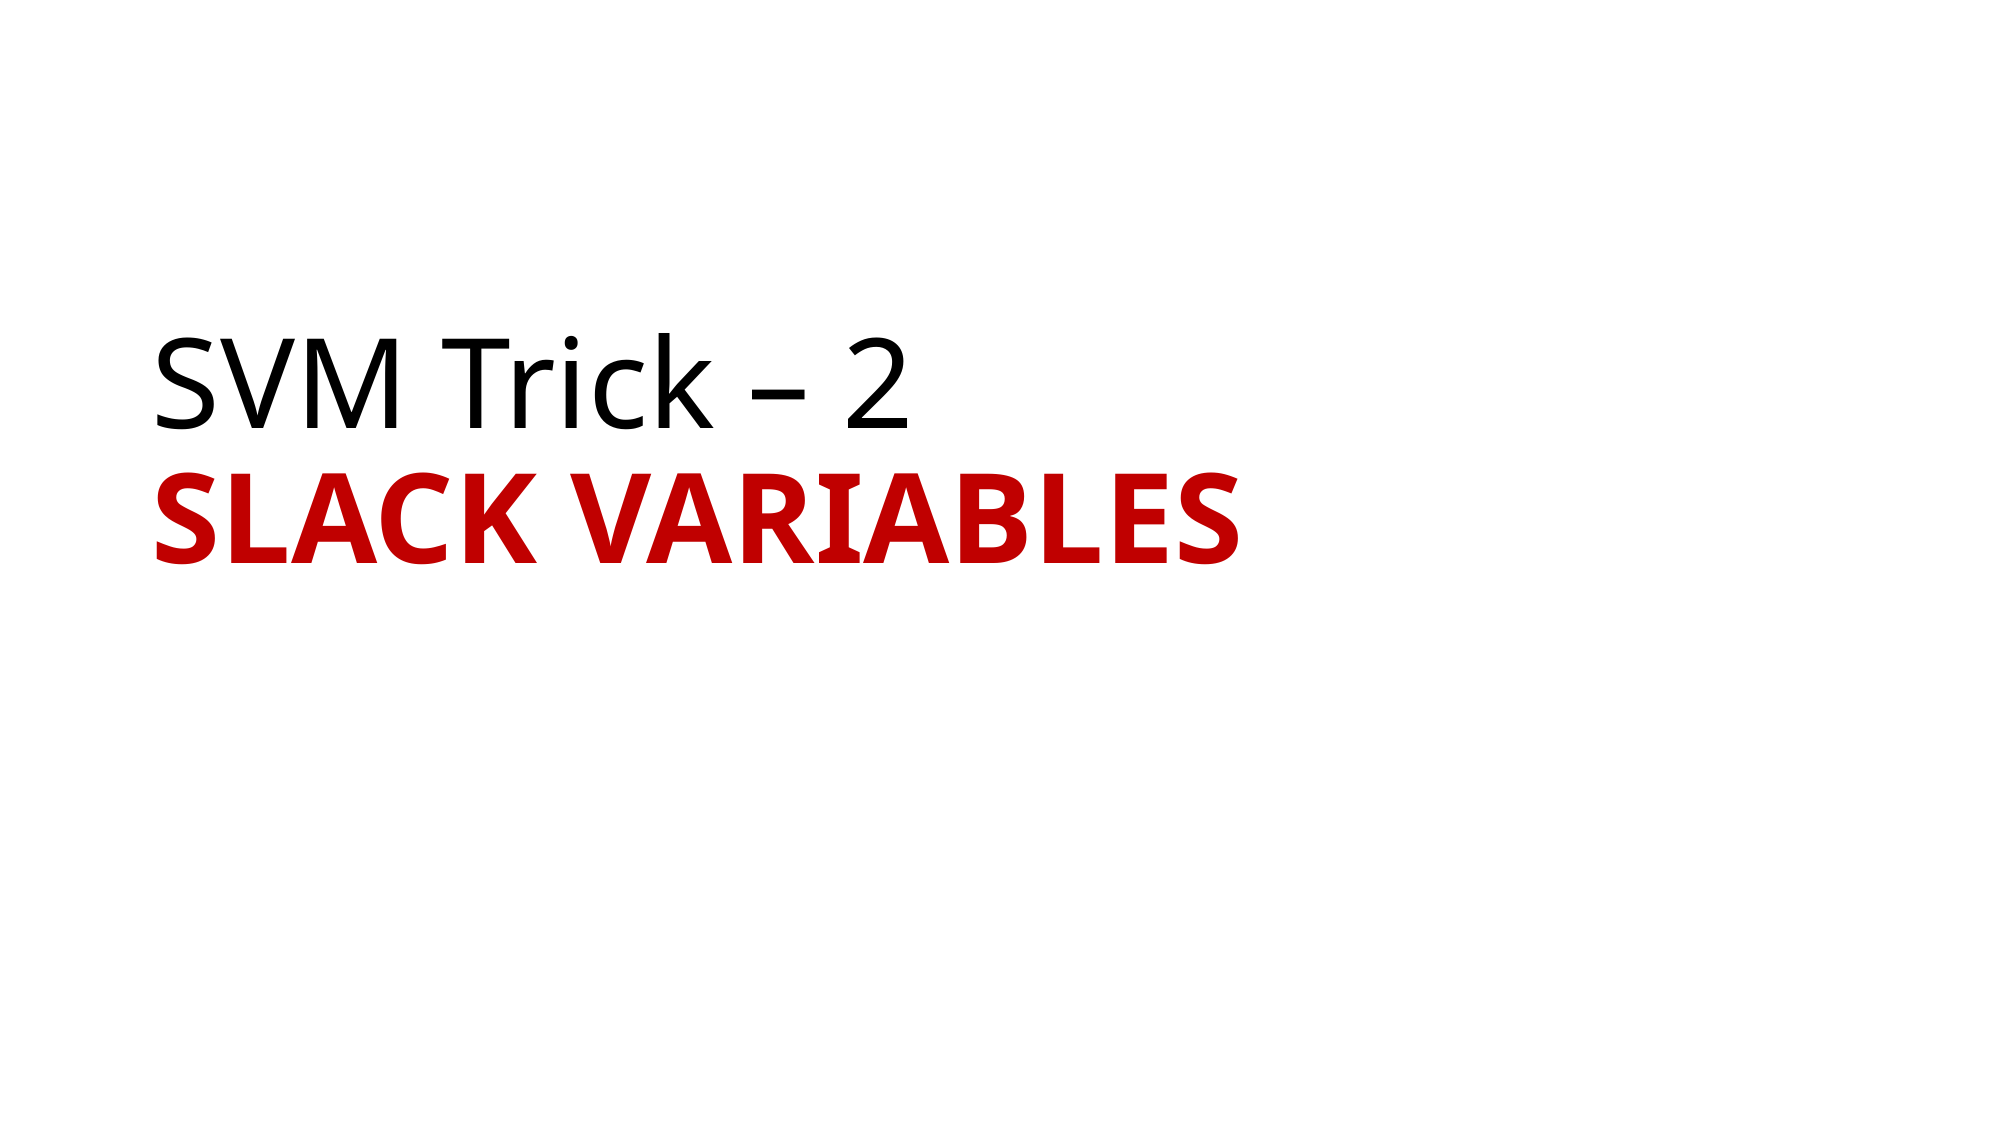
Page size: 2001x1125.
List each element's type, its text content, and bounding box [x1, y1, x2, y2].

title SVM Trick – 2 SLACK VARIABLES [136, 280, 1862, 749]
